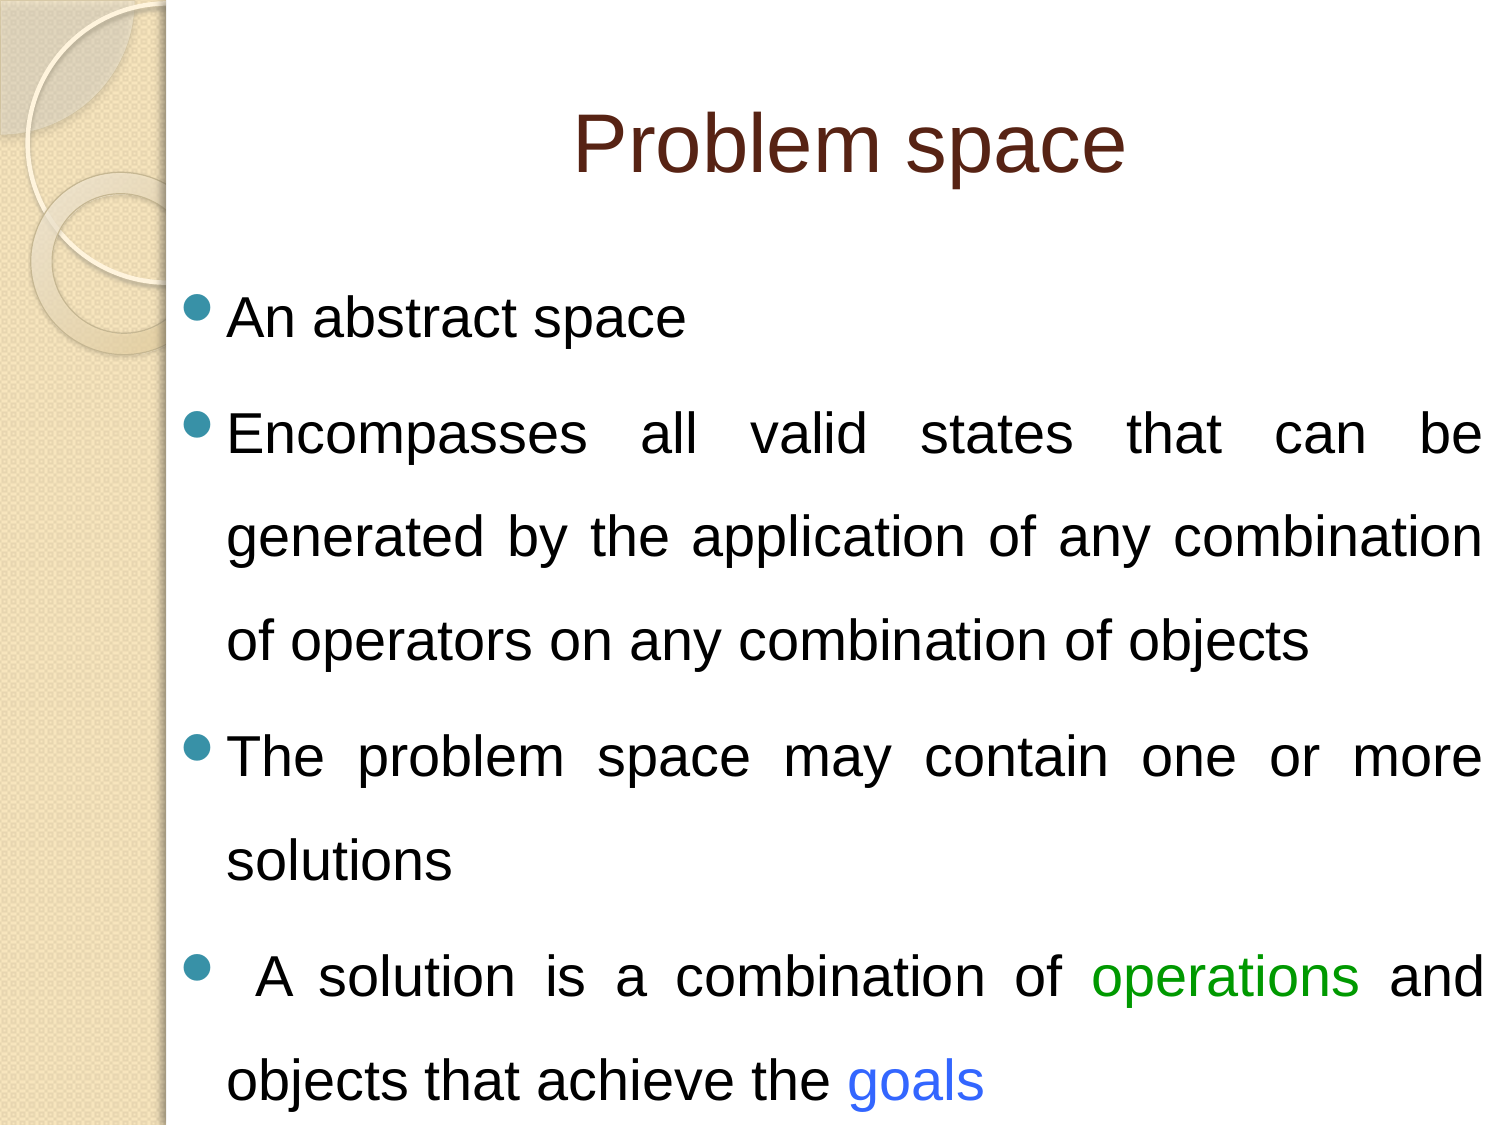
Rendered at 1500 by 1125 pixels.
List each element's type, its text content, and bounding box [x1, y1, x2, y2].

title Problem space [235, 45, 1466, 233]
list An abstract space Encompasses all valid states that can be generated by the application of any combination of operators on any combination of objects The problem space may contain one or more solutions A solution is a combination of operations and objects that achieve the goals [152, 237, 1500, 1125]
